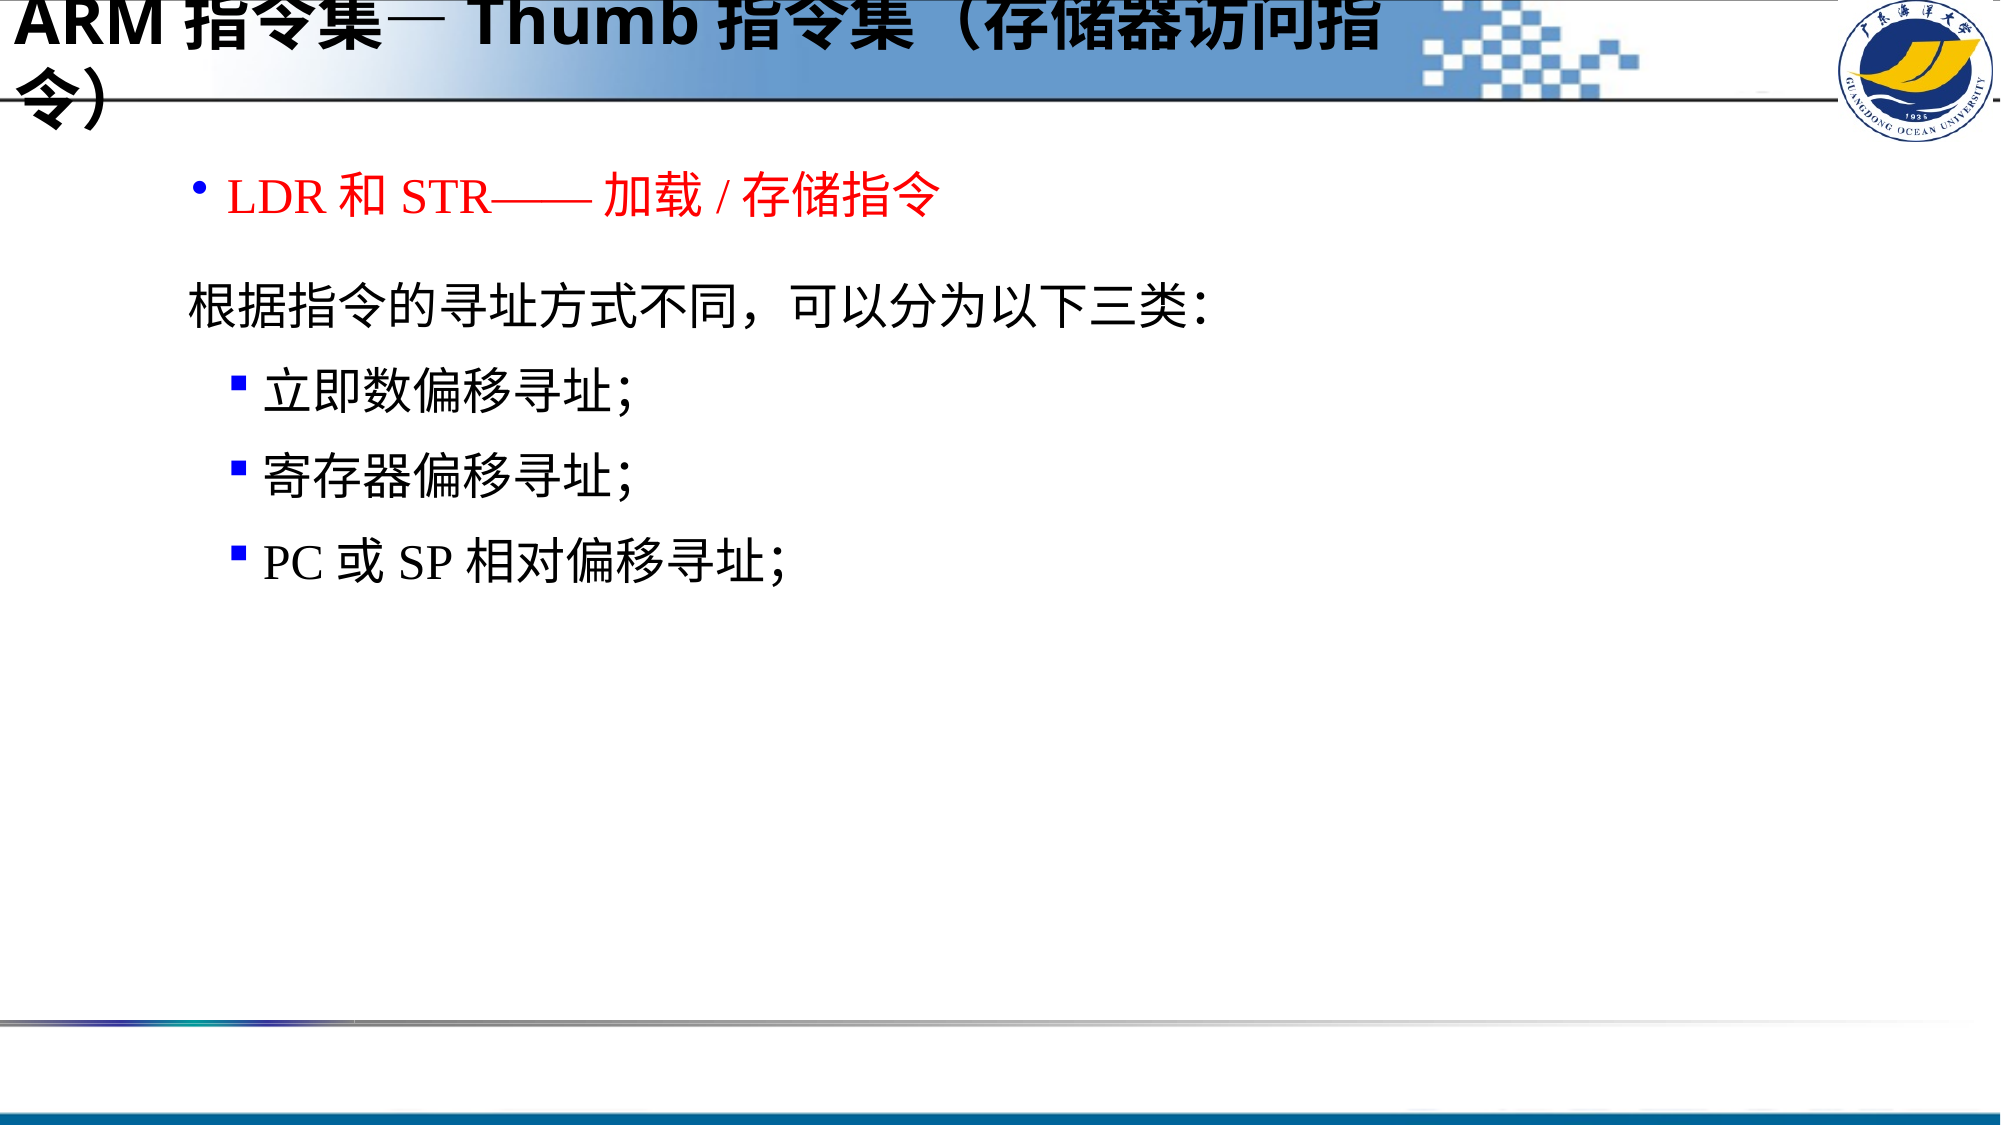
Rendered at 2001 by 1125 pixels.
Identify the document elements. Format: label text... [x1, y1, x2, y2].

picture [0, 0, 2001, 1115]
text_box ARM指令集—Thumb指令集（存储器访问指令） [0, 3, 1485, 113]
text_box 根据指令的寻址方式不同，可以分为以下三类： 立即数偏移寻址； 寄存器偏移寻址； PC或SP相对偏移寻址； [173, 267, 1361, 597]
title [1485, 4, 1808, 99]
text_box LDR和STR——加载/存储指令 [176, 156, 1178, 231]
